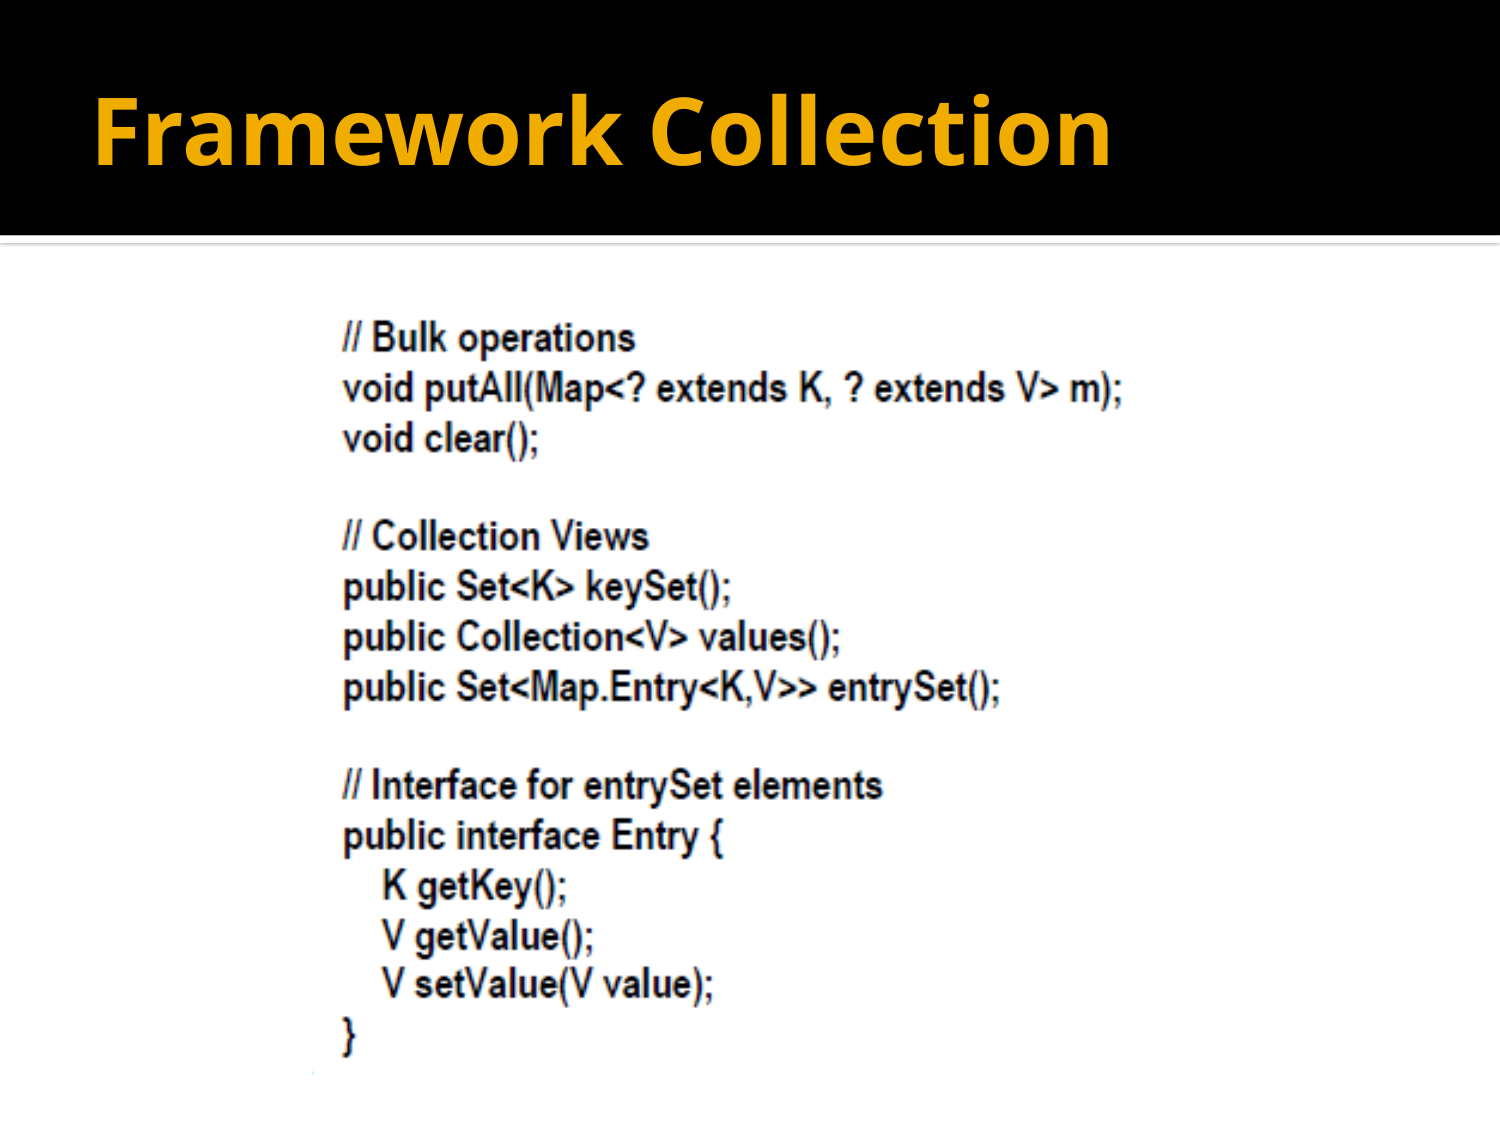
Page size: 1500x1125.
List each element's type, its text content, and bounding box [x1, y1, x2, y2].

picture [312, 302, 1138, 1075]
title Framework Collection [75, 25, 1425, 231]
